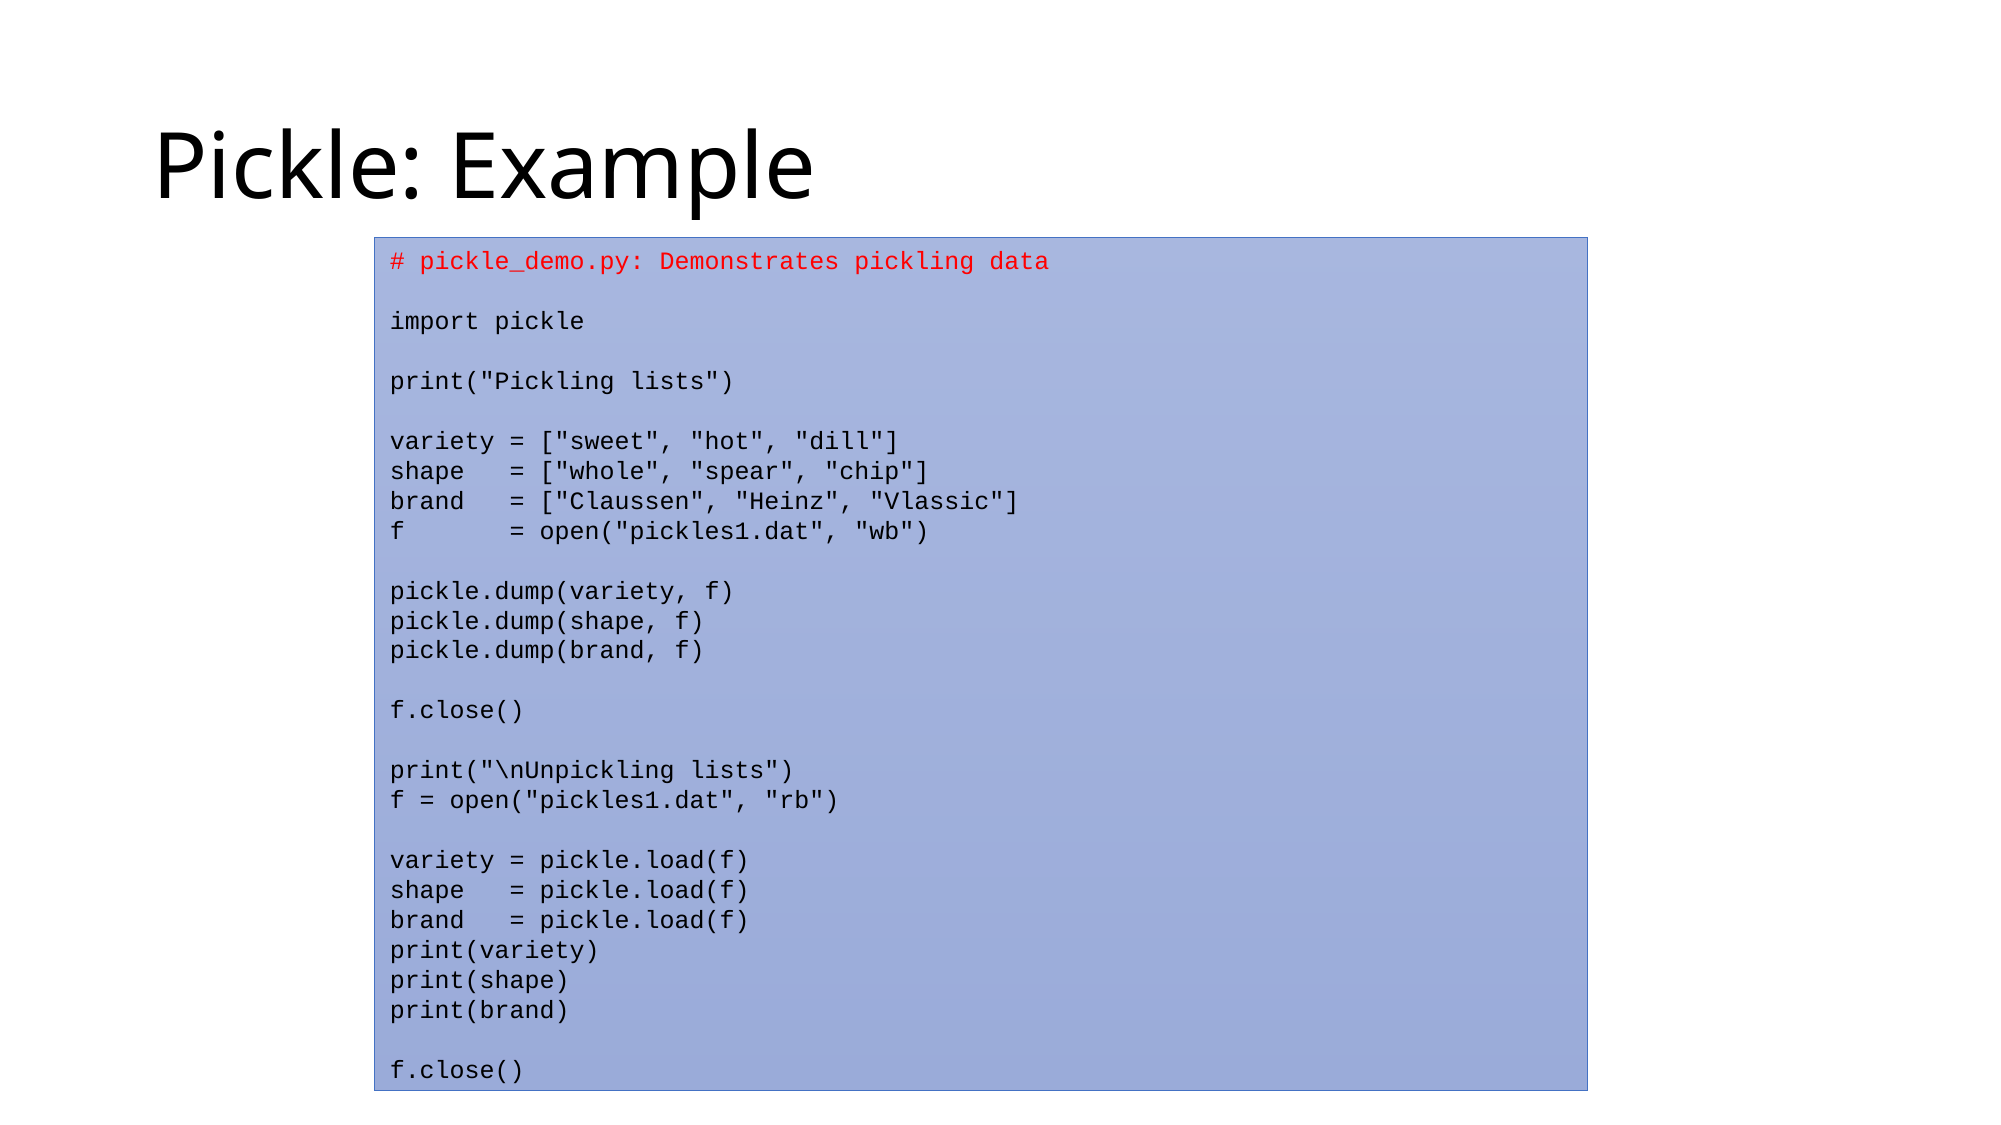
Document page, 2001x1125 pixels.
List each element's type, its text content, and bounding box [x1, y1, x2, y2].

text_box # pickle_demo.py: Demonstrates pickling data import pickle print("Pickling lists") variety = ["sweet", "hot", "dill"] shape = ["whole", "spear", "chip"] brand = ["Claussen", "Heinz", "Vlassic"] f = open("pickles1.dat", "wb") pickle.dump(variety, f) pickle.dump(shape, f) pickle.dump(brand, f) f.close() print("\nUnpickling lists") f = open("pickles1.dat", "rb") variety = pickle.load(f) shape = pickle.load(f) brand = pickle.load(f) print(variety) print(shape) print(brand) f.close() [374, 237, 1588, 1091]
title Pickle: Example [137, 59, 1863, 278]
